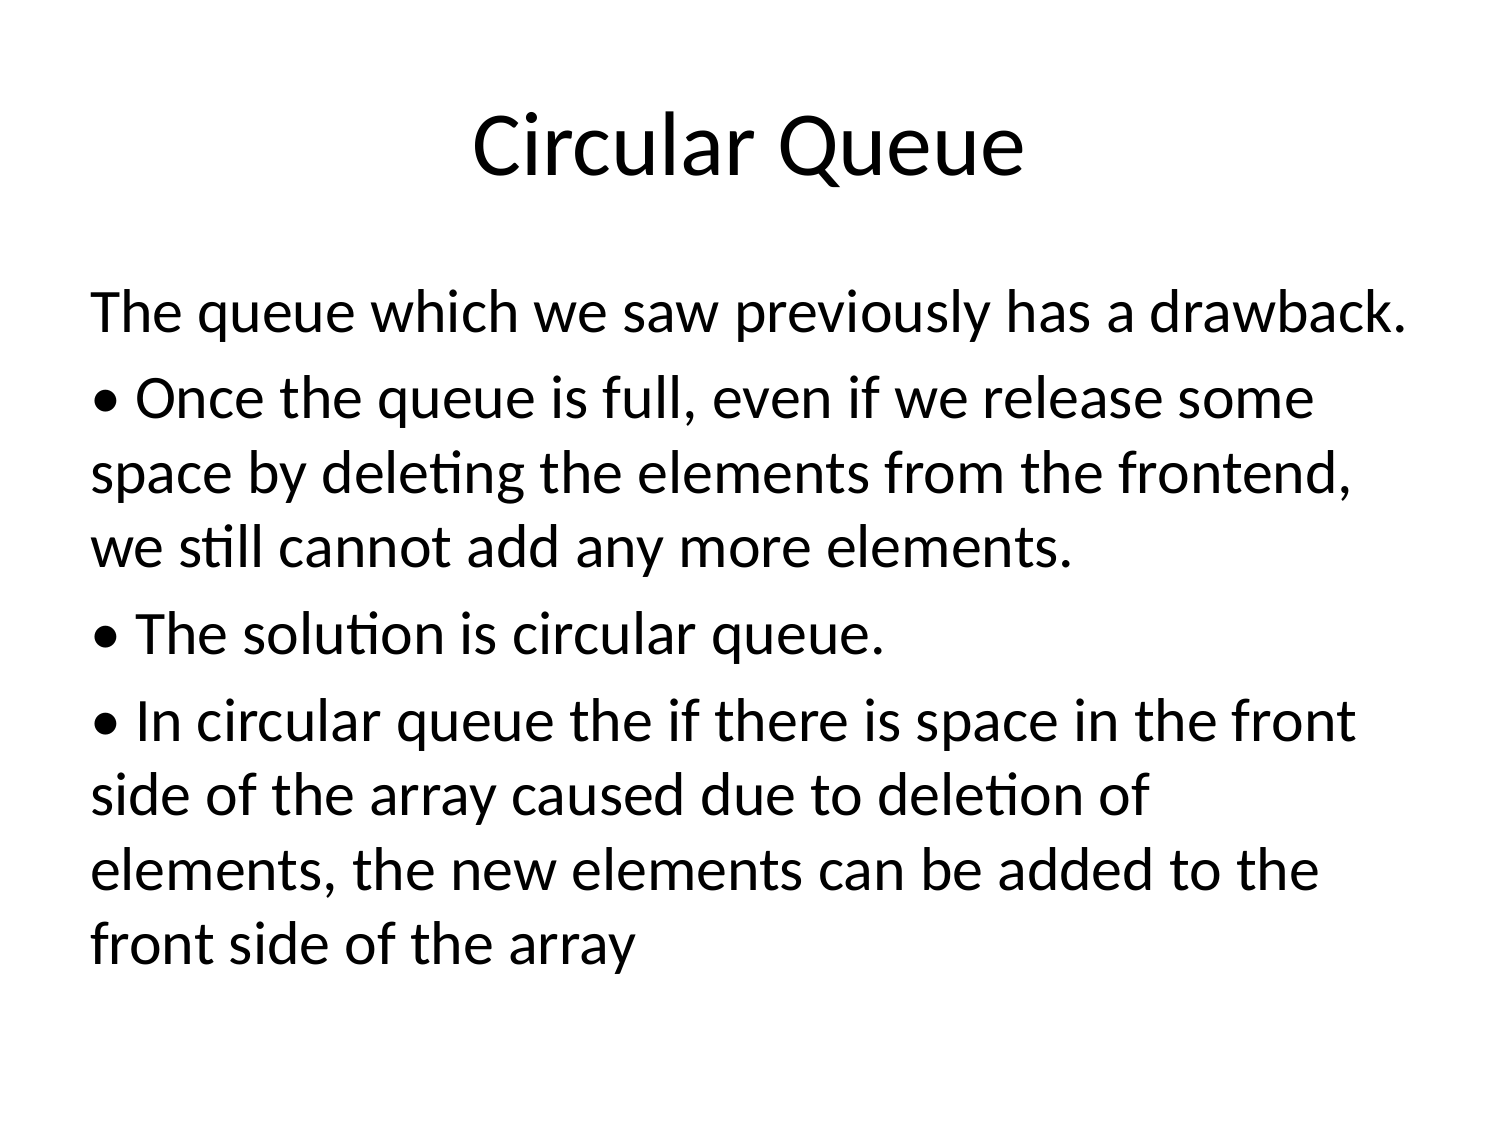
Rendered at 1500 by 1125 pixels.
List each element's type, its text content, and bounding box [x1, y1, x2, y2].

list The queue which we saw previously has a drawback. • Once the queue is full, even if we release some space by deleting the elements from the frontend, we still cannot add any more elements. • The solution is circular queue. • In circular queue the if there is space in the front side of the array caused due to deletion of elements, the new elements can be added to the front side of the array [75, 262, 1425, 1005]
title Circular Queue [75, 45, 1425, 233]
